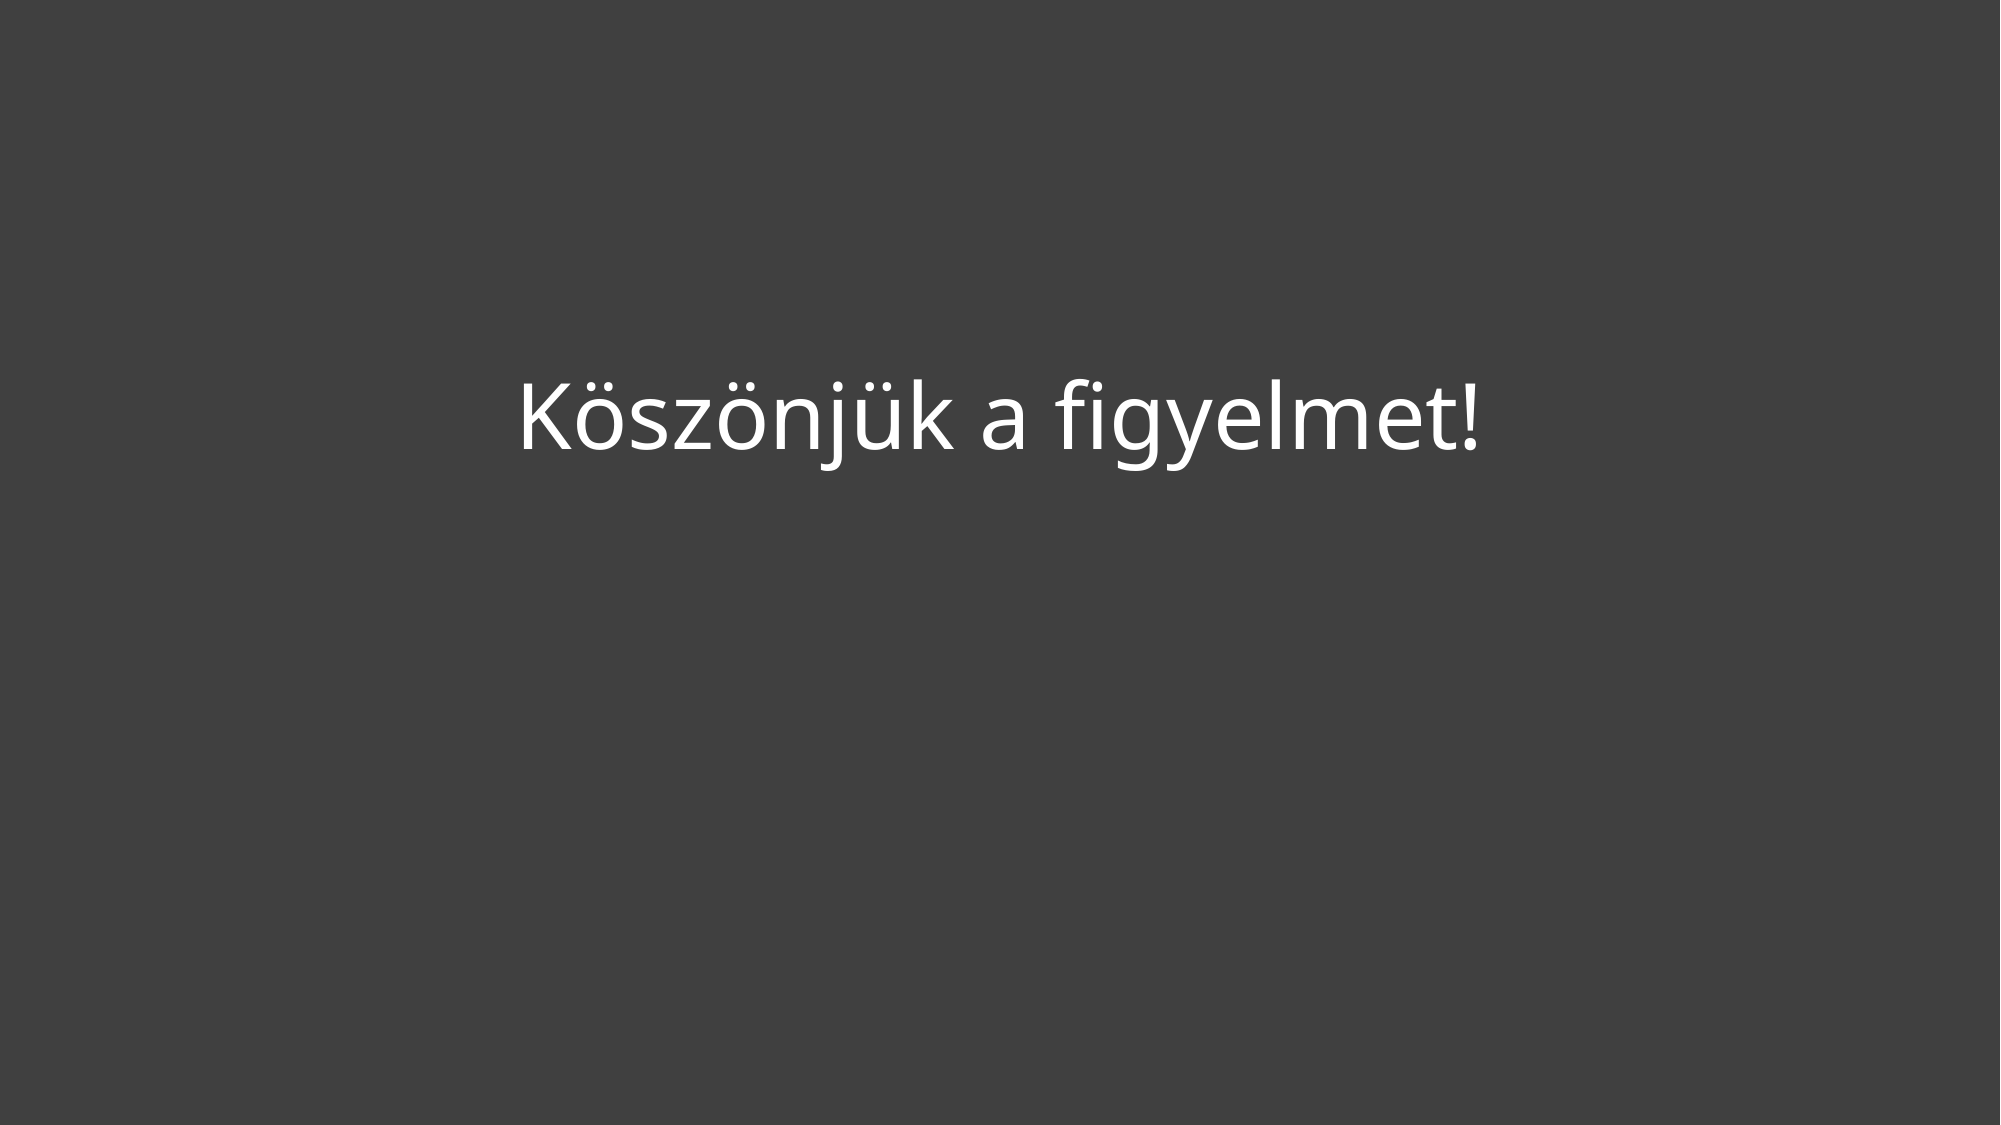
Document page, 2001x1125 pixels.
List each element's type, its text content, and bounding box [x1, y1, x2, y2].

title Köszönjük a figyelmet! [137, 310, 1863, 529]
